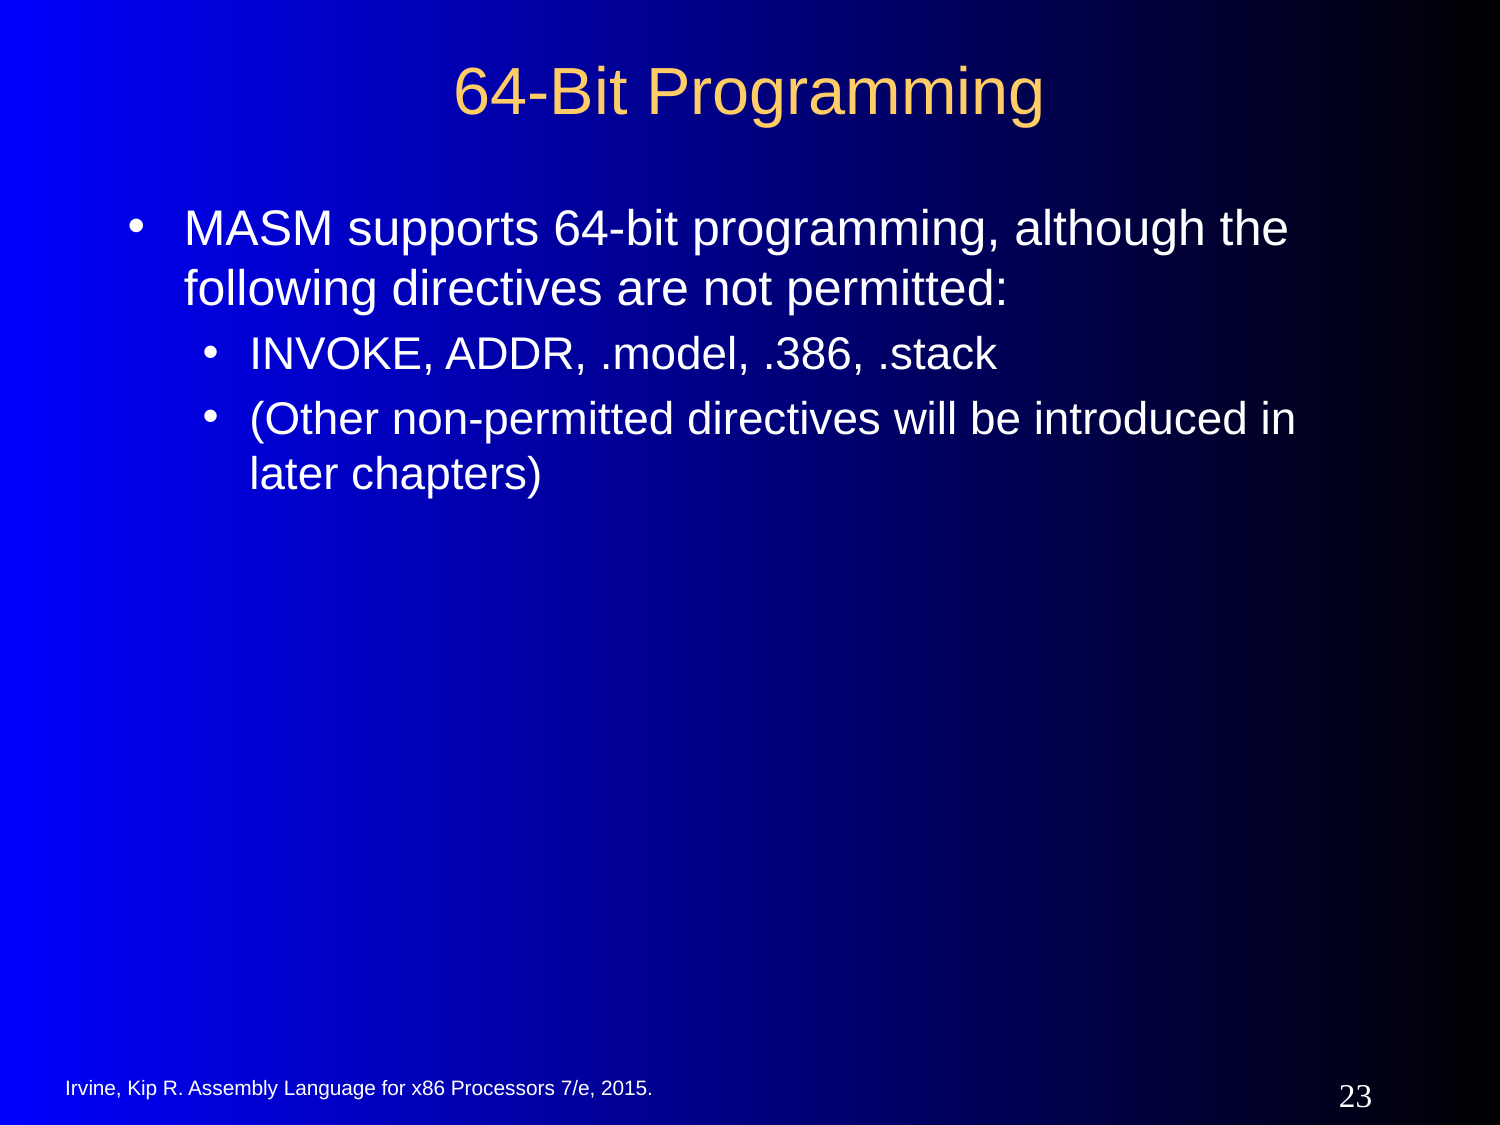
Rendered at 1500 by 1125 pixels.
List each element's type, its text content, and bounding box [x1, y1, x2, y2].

slide_number ‹#› [1224, 1062, 1388, 1125]
list MASM supports 64-bit programming, although the following directives are not permitted: INVOKE, ADDR, .model, .386, .stack (Other non-permitted directives will be introduced in later chapters) [112, 187, 1388, 925]
title 64-Bit Programming [112, 37, 1388, 138]
footer Irvine, Kip R. Assembly Language for x86 Processors 7/e, 2015. [50, 1062, 825, 1113]
